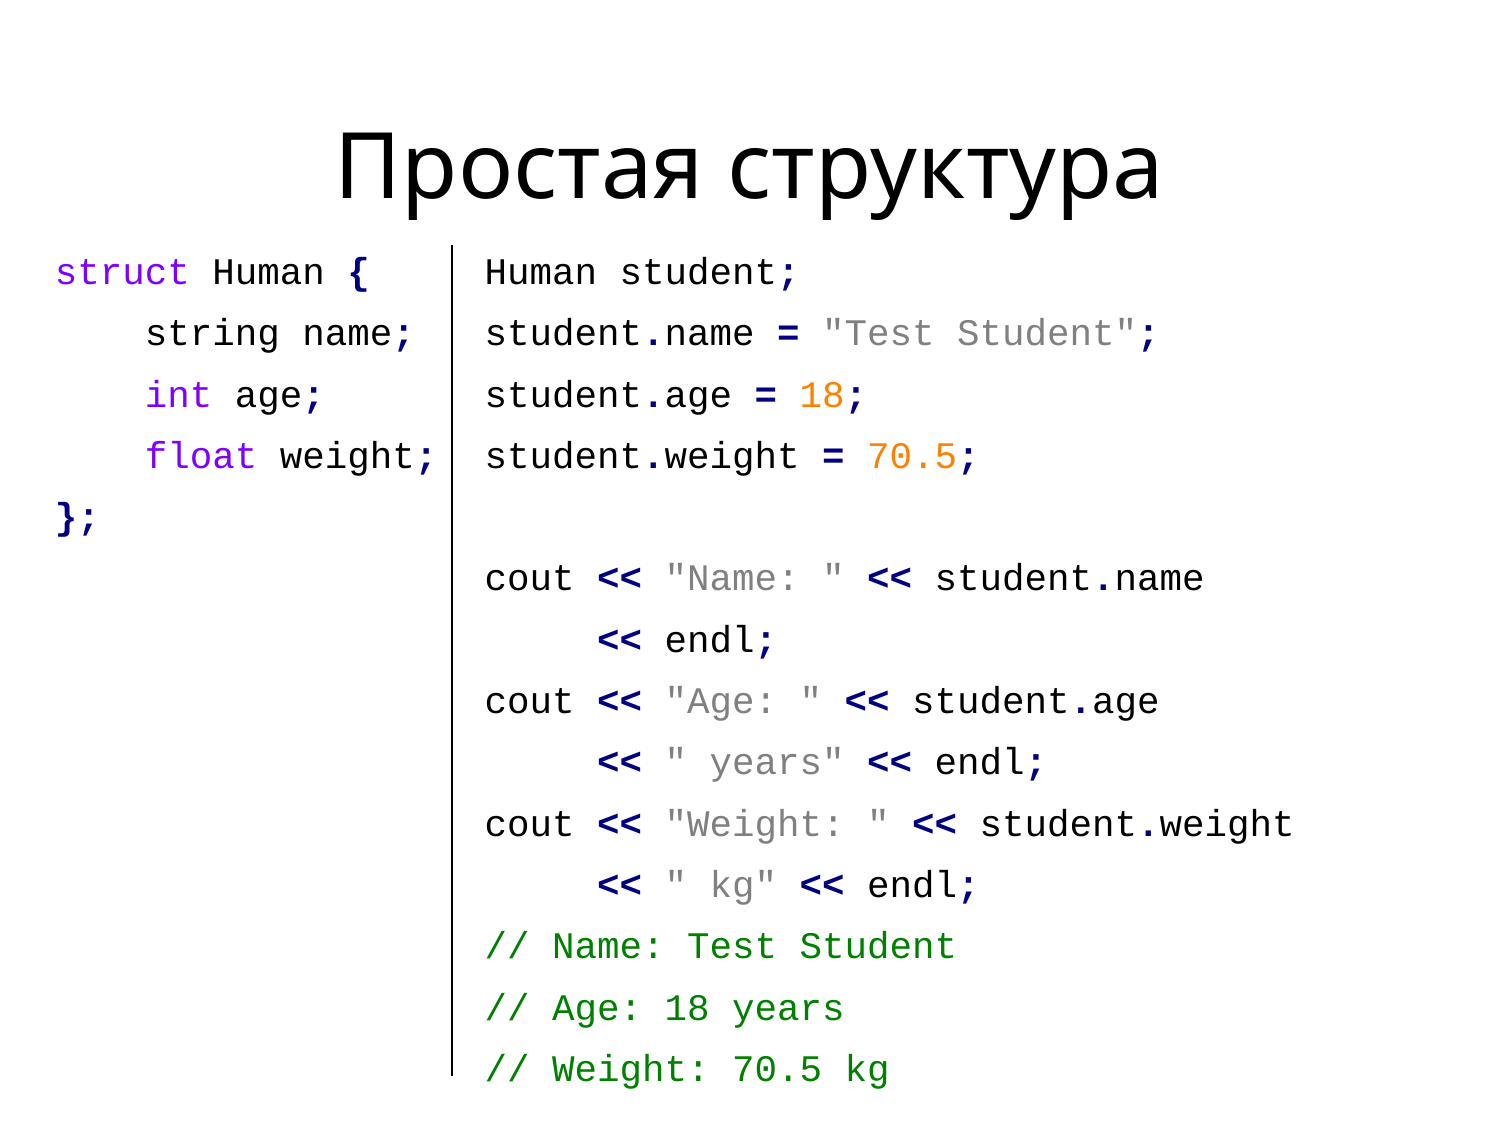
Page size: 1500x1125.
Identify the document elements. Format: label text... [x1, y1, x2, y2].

list Human student; student.name = "Test Student"; student.age = 18; student.weight = 70.5; cout << "Name: " << student.name << endl; cout << "Age: " << student.age << " years" << endl; cout << "Weight: " << student.weight << " kg" << endl; // Name: Test Student // Age: 18 years // Weight: 70.5 kg [469, 244, 1453, 1066]
title Простая структура [103, 59, 1397, 278]
list struct Human { string name; int age; float weight; }; [39, 244, 451, 1066]
